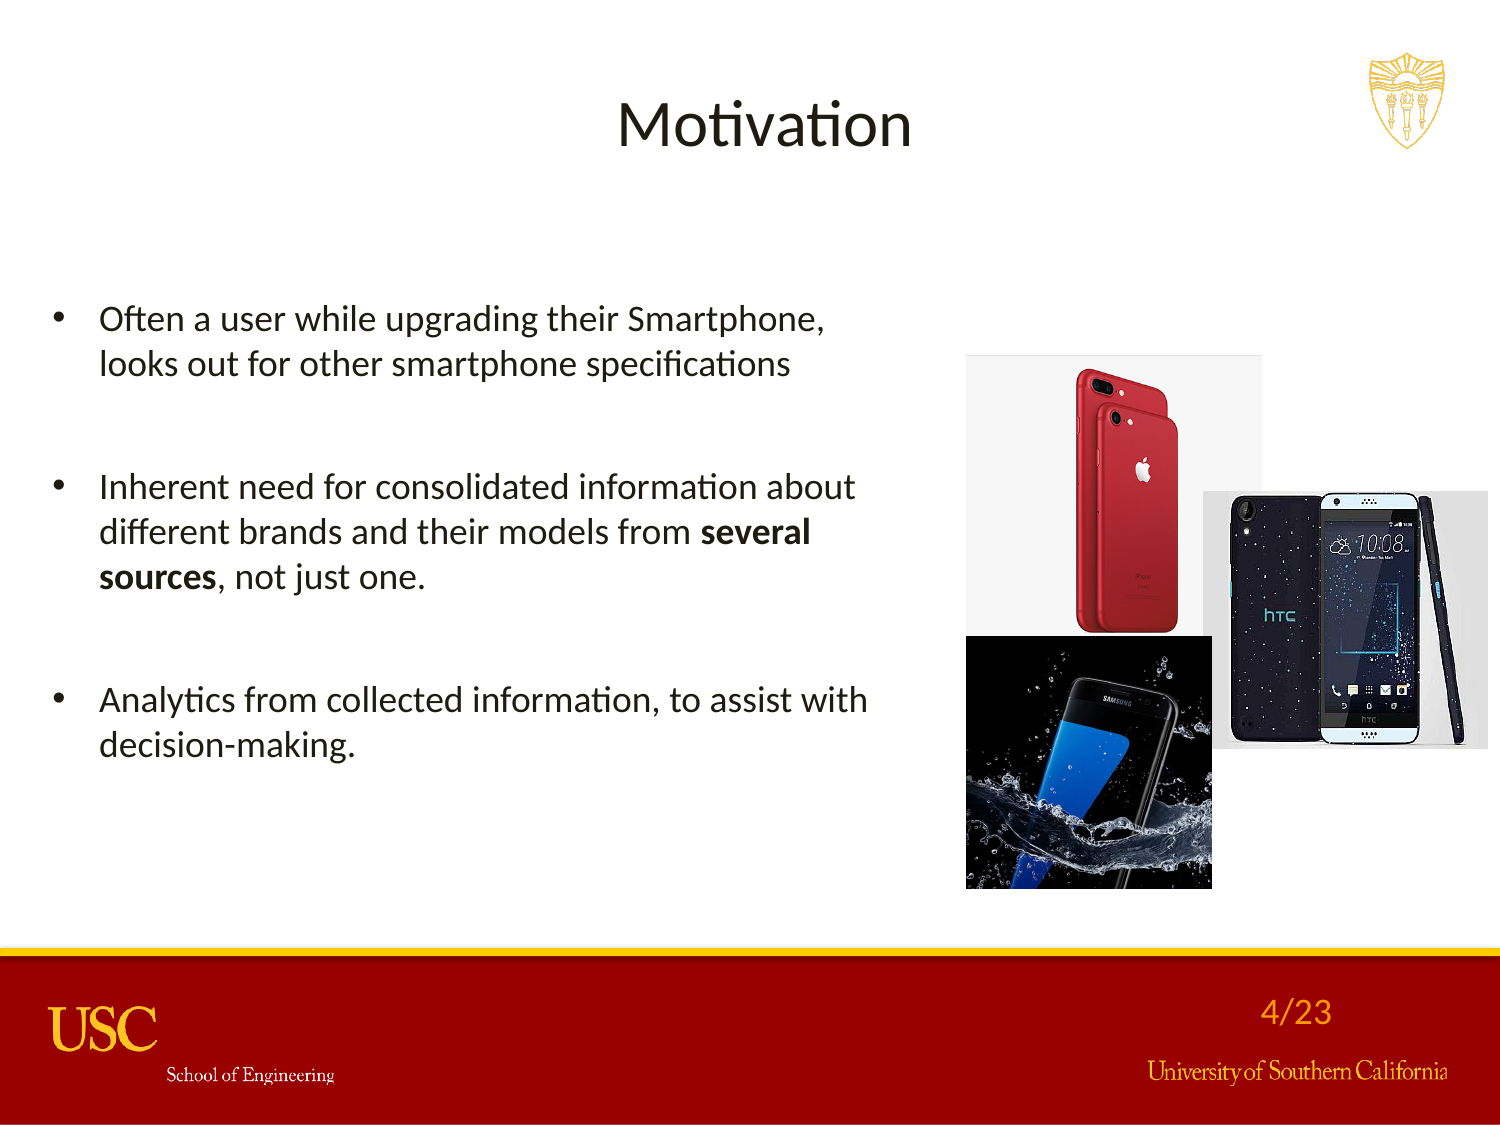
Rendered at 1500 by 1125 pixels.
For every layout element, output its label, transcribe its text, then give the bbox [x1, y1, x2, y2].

text_box Often a user while upgrading their Smartphone, looks out for other smartphone specifications Inherent need for consolidated information about different brands and their models from several sources, not just one. Analytics from collected information, to assist with decision-making. [37, 286, 902, 773]
picture [965, 354, 1488, 889]
text_box Motivation [423, 72, 1107, 168]
text_box 4/23 [1245, 979, 1360, 1040]
